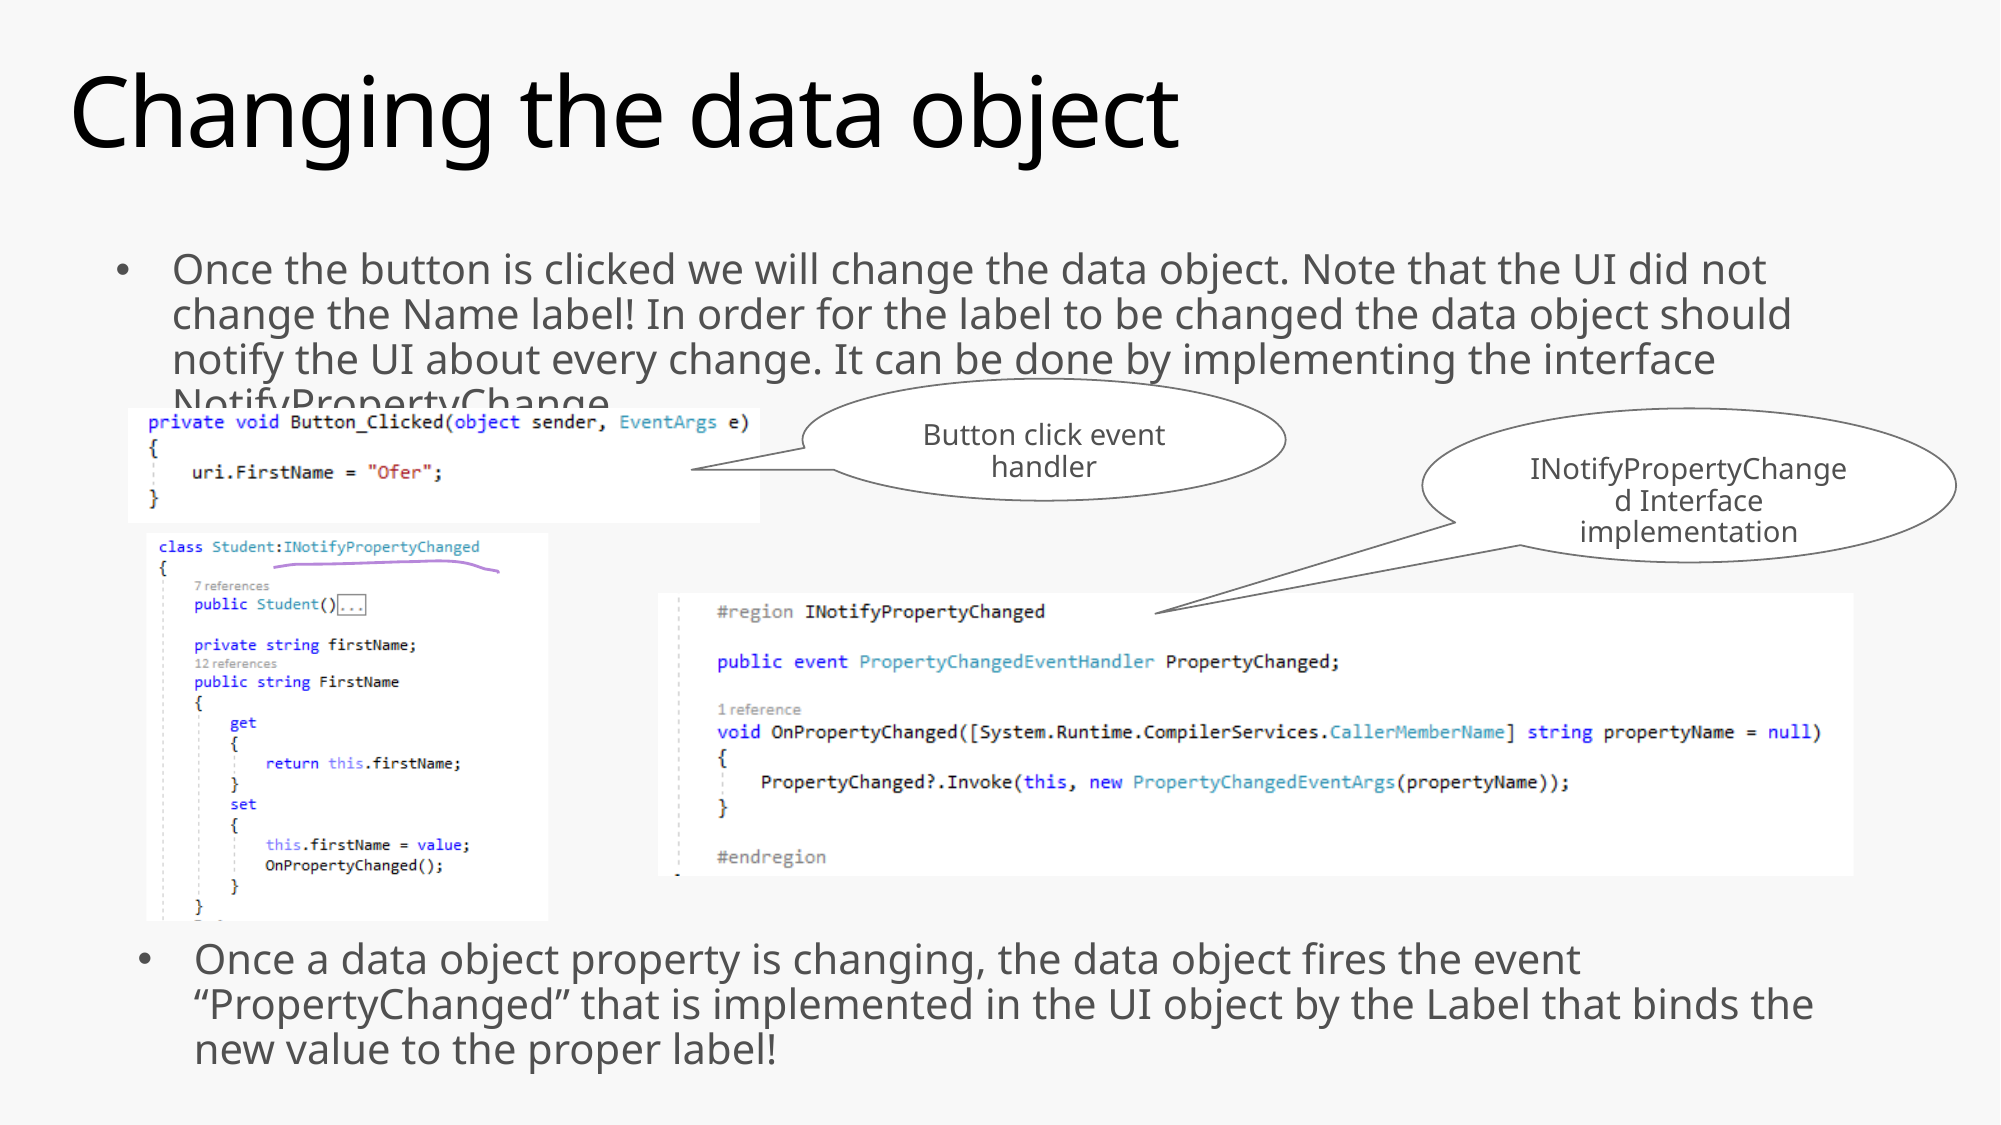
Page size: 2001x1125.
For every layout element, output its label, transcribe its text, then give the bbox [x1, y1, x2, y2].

title Changing the data object [44, 47, 1957, 196]
picture [128, 408, 760, 523]
picture [146, 532, 549, 922]
text_box Once a data object property is changing, the data object fires the event “PropertyChanged” that is implemented in the UI object by the Label that binds the new value to the proper label! [107, 914, 1928, 1098]
text_box INotifyPropertyChanged Interface implementation [1223, 407, 1958, 592]
text_box Button click event handler [760, 377, 1287, 502]
text_box Once the button is clicked we will change the data object. Note that the UI did not change the Name label! In order for the label to be changed the data object should notify the UI about every change. It can be done by implementing the interface NotifyPropertyChange [85, 224, 1906, 453]
picture [657, 592, 1854, 876]
